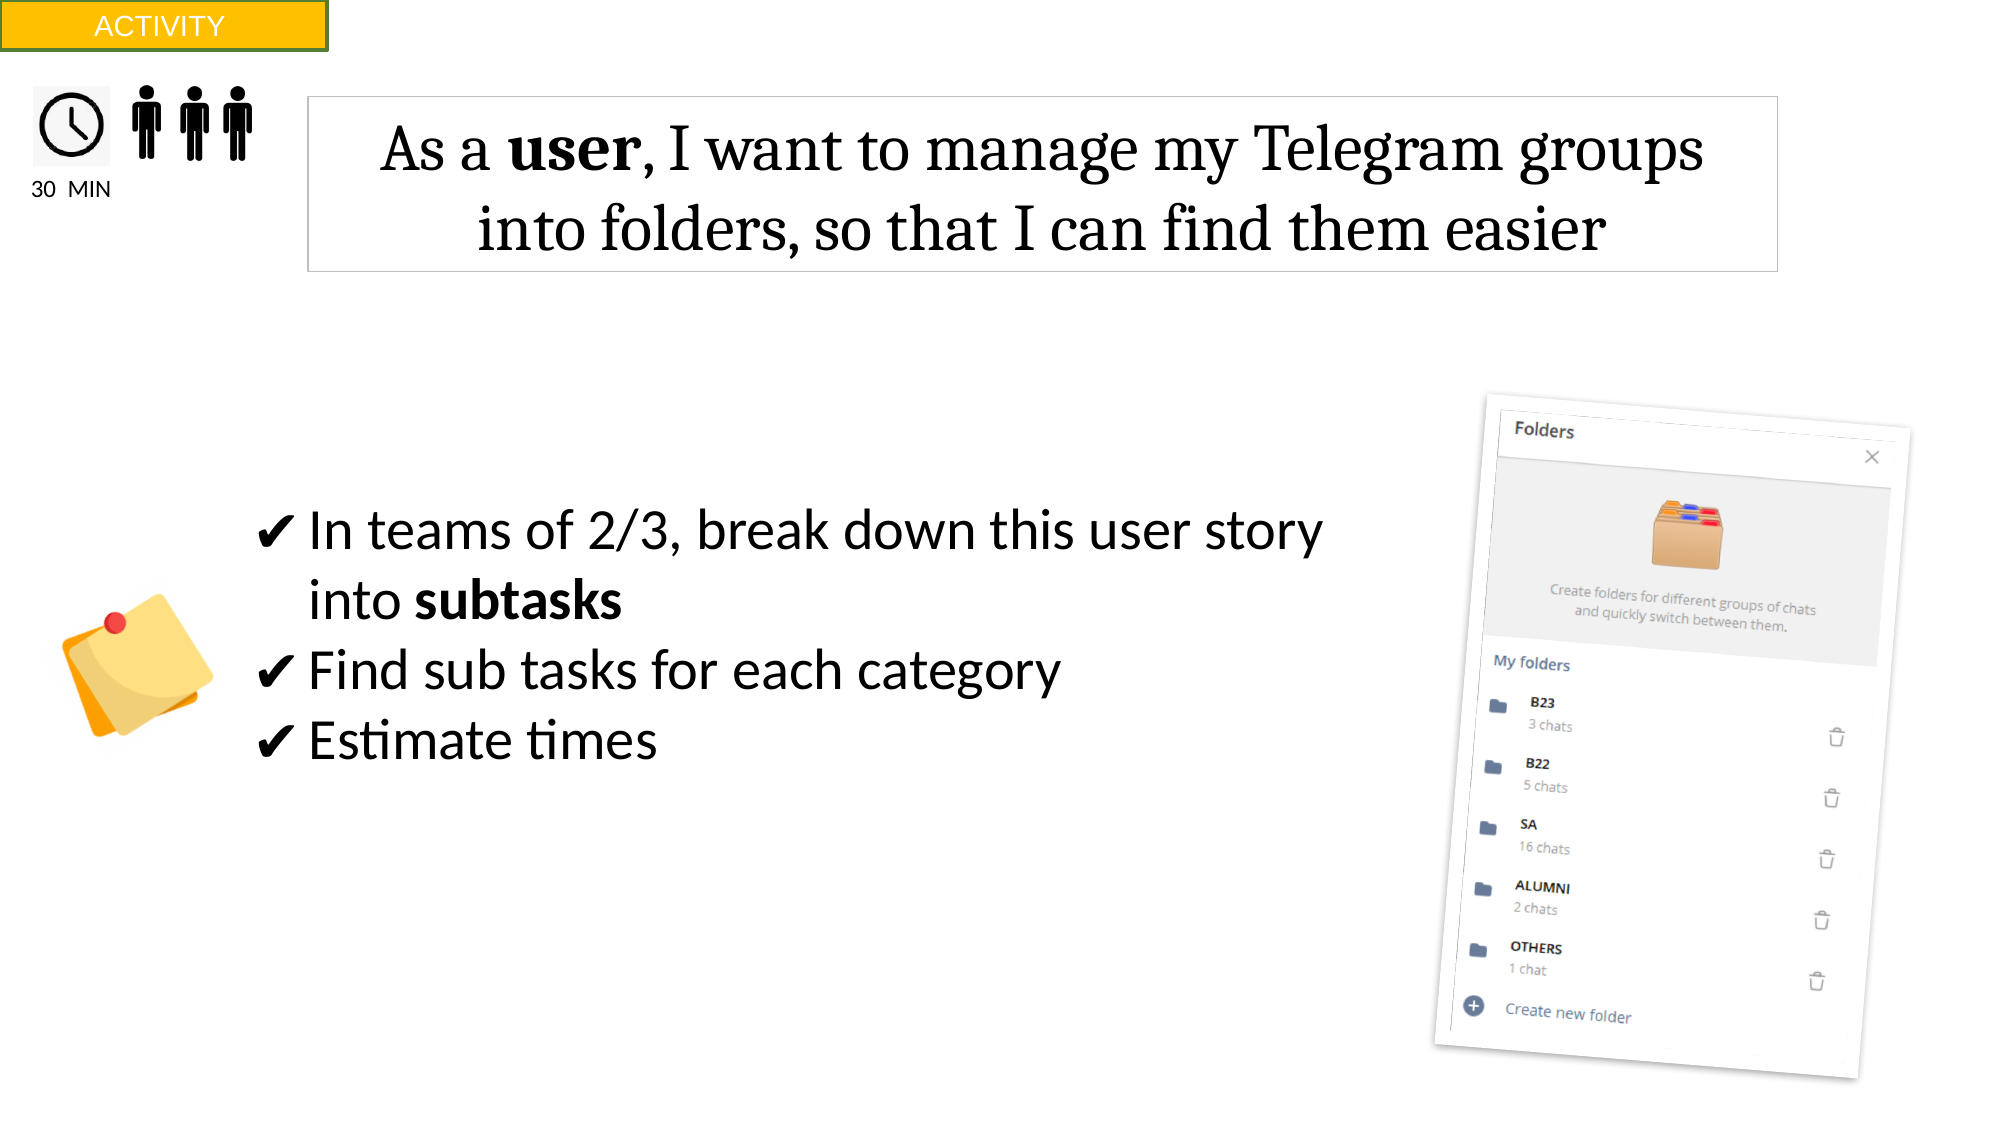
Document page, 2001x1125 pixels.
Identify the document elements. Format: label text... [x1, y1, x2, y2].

picture [1452, 411, 1894, 1062]
text_box ACTIVITY [0, 0, 328, 50]
picture [126, 82, 168, 165]
picture [33, 86, 110, 166]
picture [217, 83, 259, 166]
picture [174, 83, 216, 166]
text_box 30 MIN [15, 164, 128, 210]
text_box In teams of 2/3, break down this user story into subtasks Find sub tasks for each category Estimate times [237, 483, 1353, 779]
text_box As a user, I want to manage my Telegram groups into folders, so that I can find them easier [307, 96, 1778, 272]
picture [38, 575, 228, 761]
